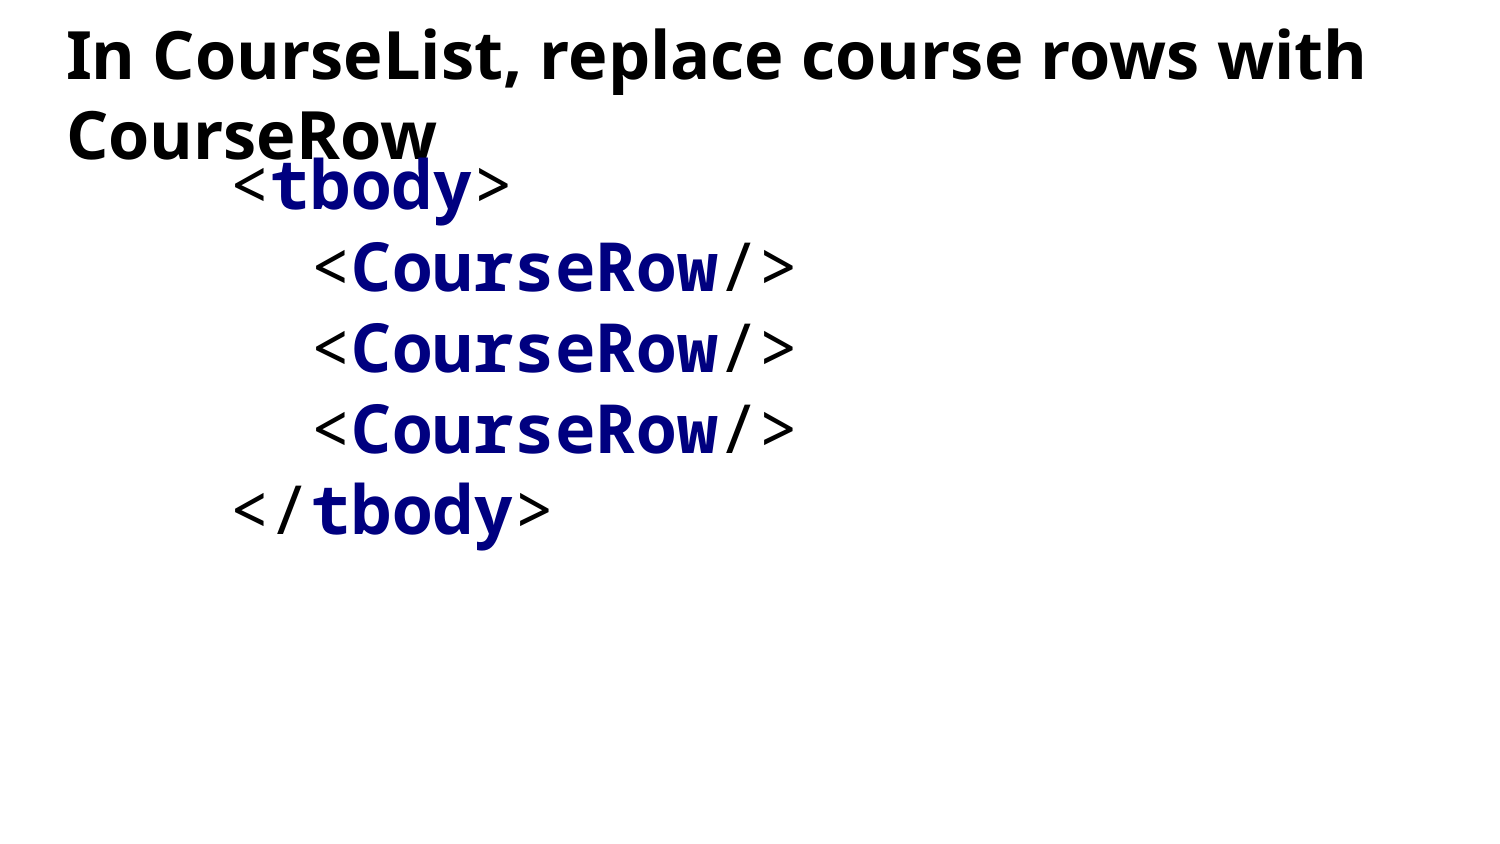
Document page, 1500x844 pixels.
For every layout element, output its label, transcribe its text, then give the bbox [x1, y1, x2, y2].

title In CourseList, replace course rows with CourseRow [51, 0, 1500, 127]
list <tbody> <CourseRow/> <CourseRow/> <CourseRow/> </tbody> [51, 127, 1500, 844]
